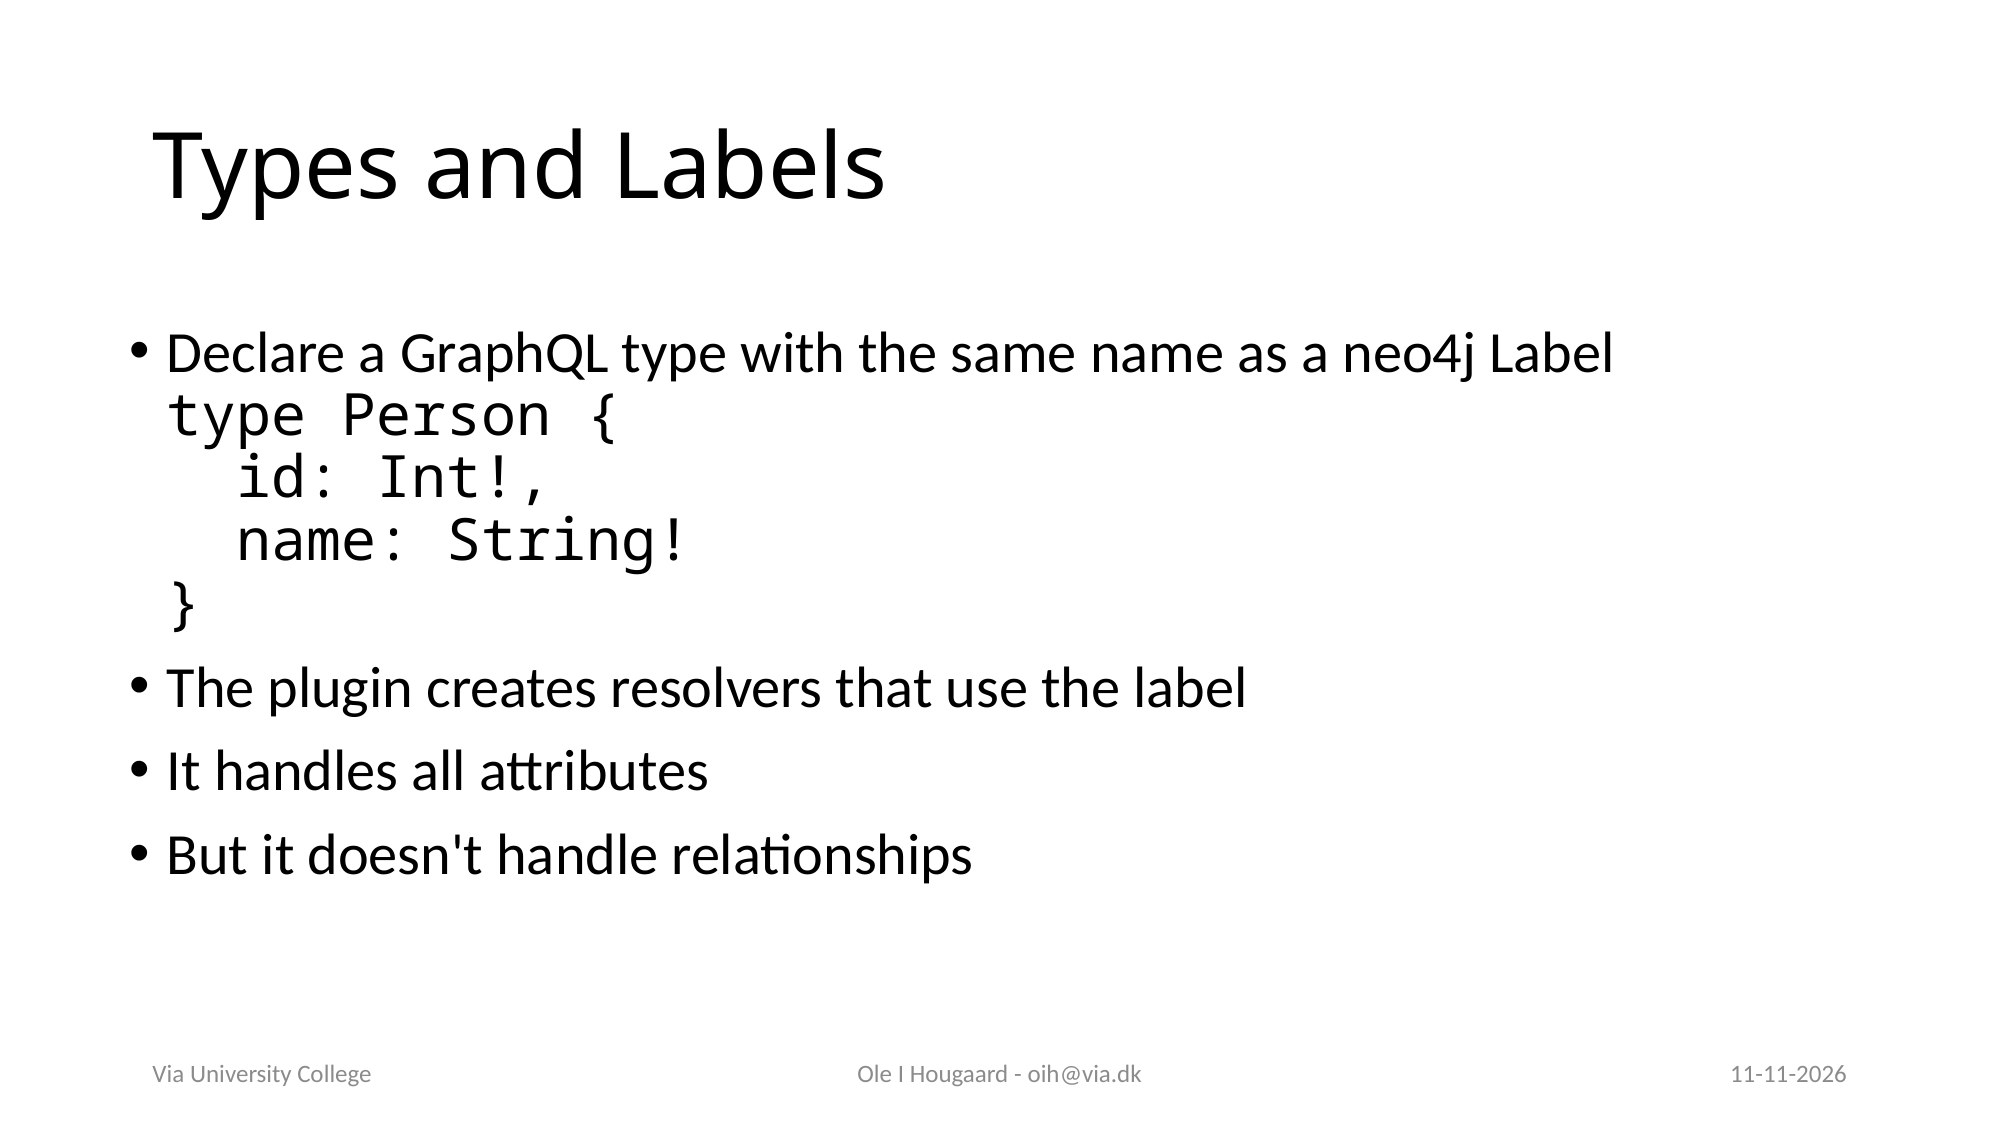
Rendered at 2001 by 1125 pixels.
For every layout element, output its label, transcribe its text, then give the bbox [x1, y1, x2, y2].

footer Ole I Hougaard - oih@via.dk [662, 1042, 1338, 1103]
slide_number Via University College [137, 1042, 588, 1103]
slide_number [1412, 1042, 1863, 1103]
list Declare a GraphQL type with the same name as a neo4j Label type Person { id: Int!, name: String! } The plugin creates resolvers that use the label It handles all attributes But it doesn't handle relationships [114, 314, 1874, 972]
title Types and Labels [137, 59, 1863, 278]
